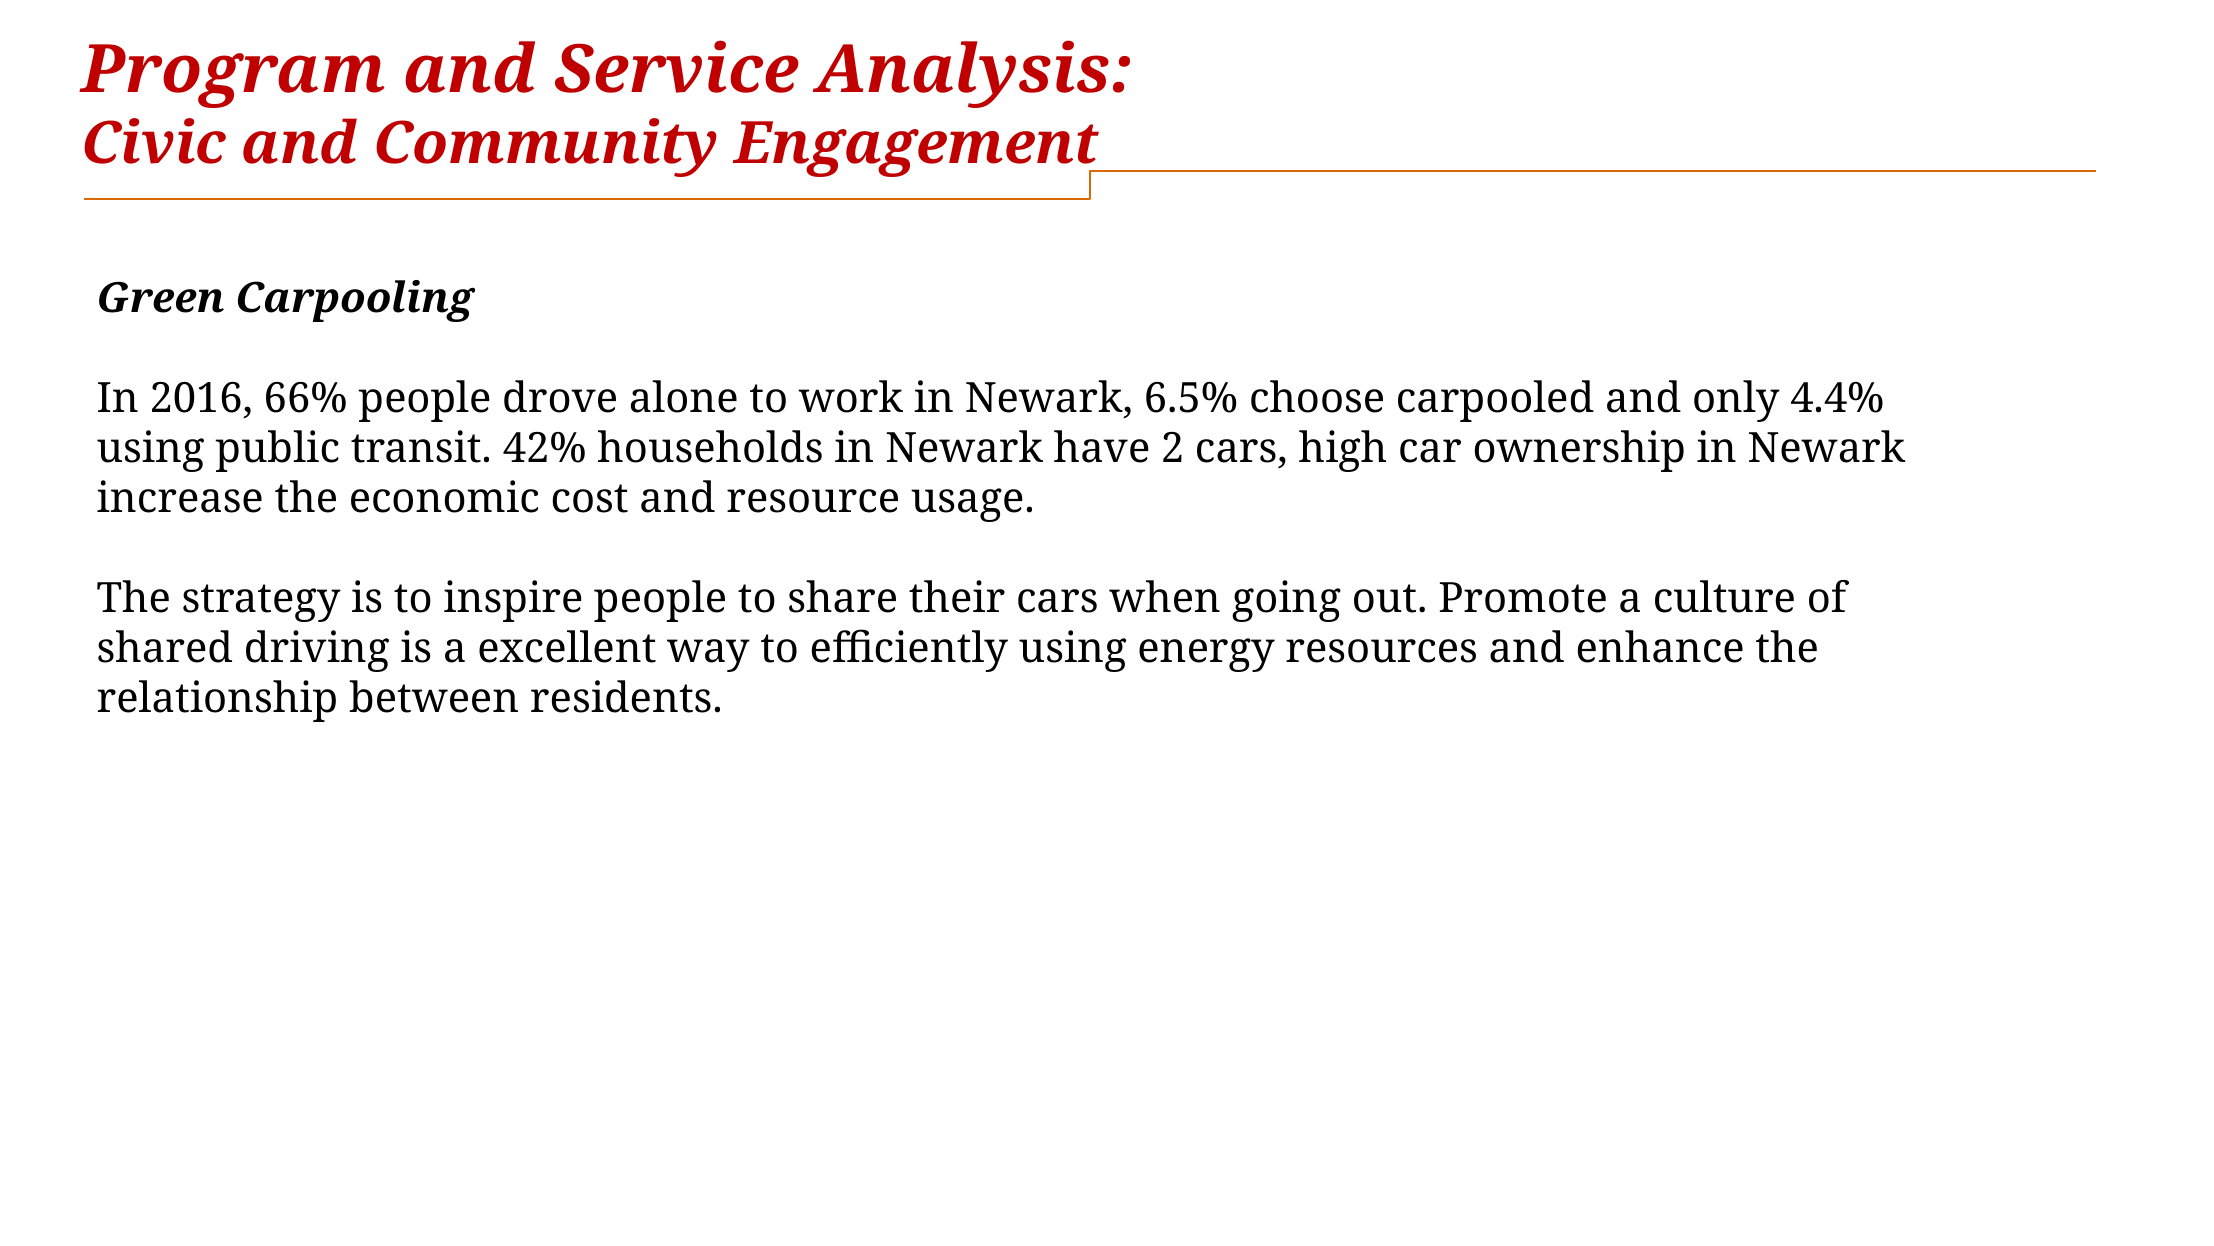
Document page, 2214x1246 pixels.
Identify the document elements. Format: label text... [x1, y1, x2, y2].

text_box Program and Service Analysis: Civic and Community Engagement [81, 25, 2132, 172]
text_box Green Carpooling In 2016, 66% people drove alone to work in Newark, 6.5% choose carpooled and only 4.4% using public transit. 42% households in Newark have 2 cars, high car ownership in Newark increase the economic cost and resource usage. The strategy is to inspire people to share their cars when going out. Promote a culture of shared driving is a excellent way to efficiently using energy resources and enhance the relationship between residents. [81, 263, 1961, 729]
